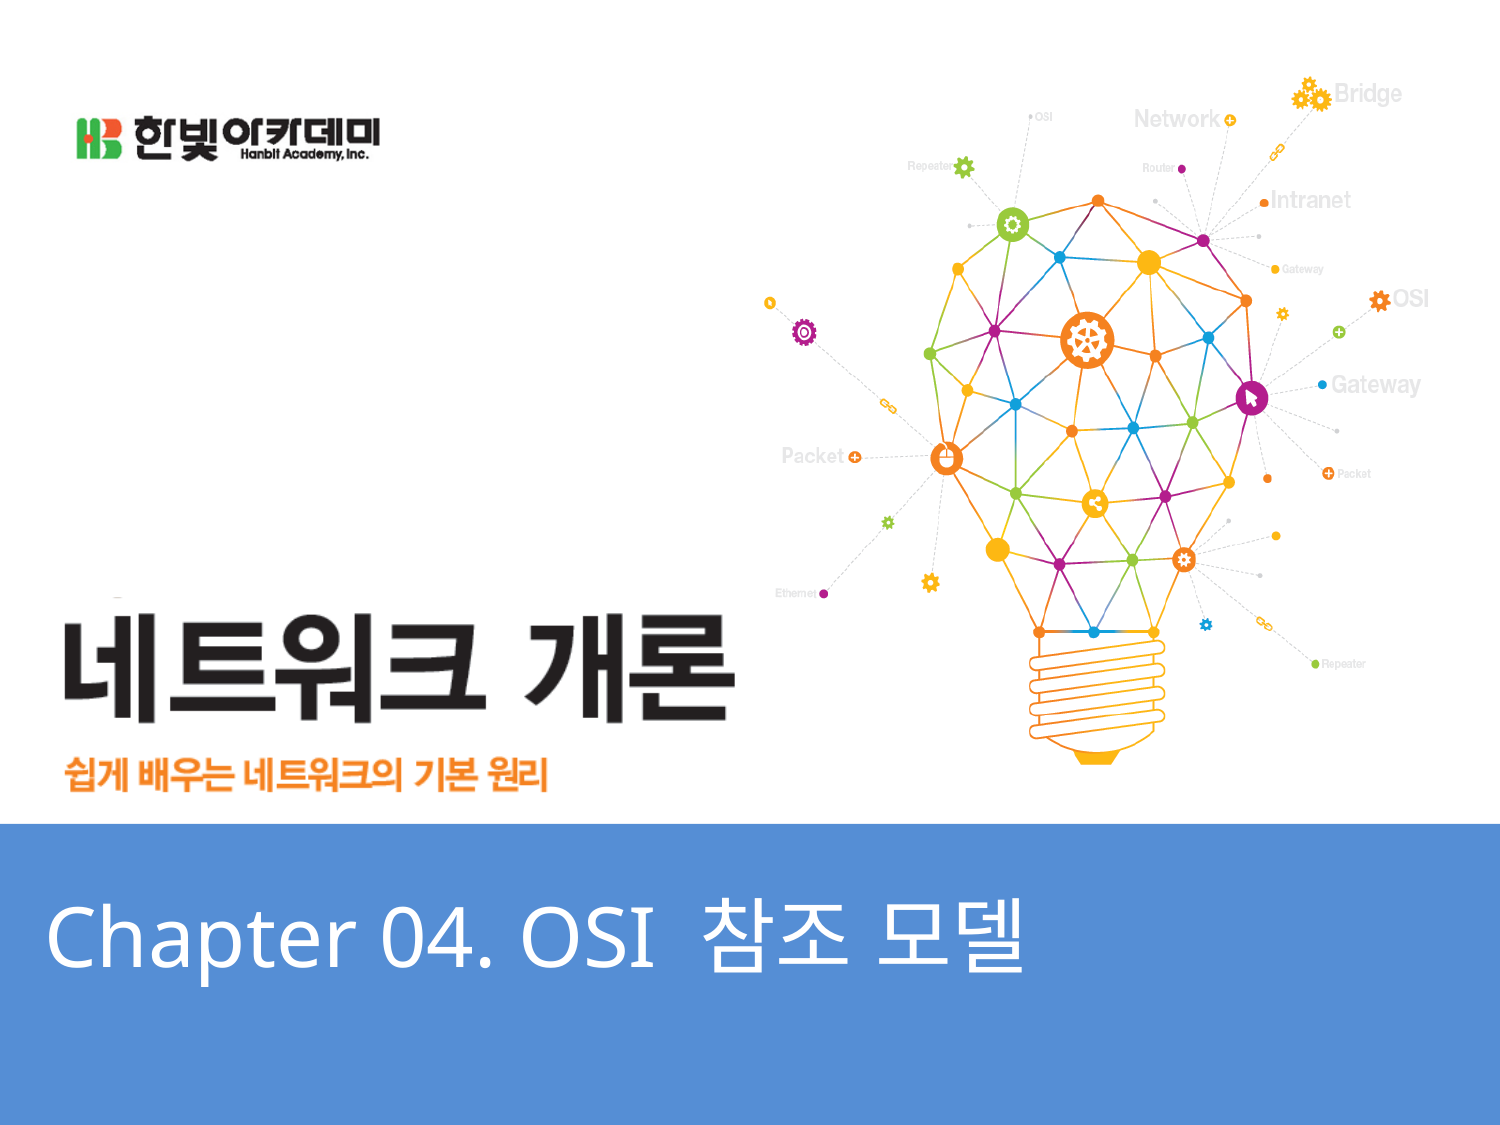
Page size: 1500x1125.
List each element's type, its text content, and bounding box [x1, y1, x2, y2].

picture [35, 37, 1484, 806]
picture [70, 112, 384, 165]
title Chapter 04. OSI 참조 모델 [29, 845, 1400, 1024]
